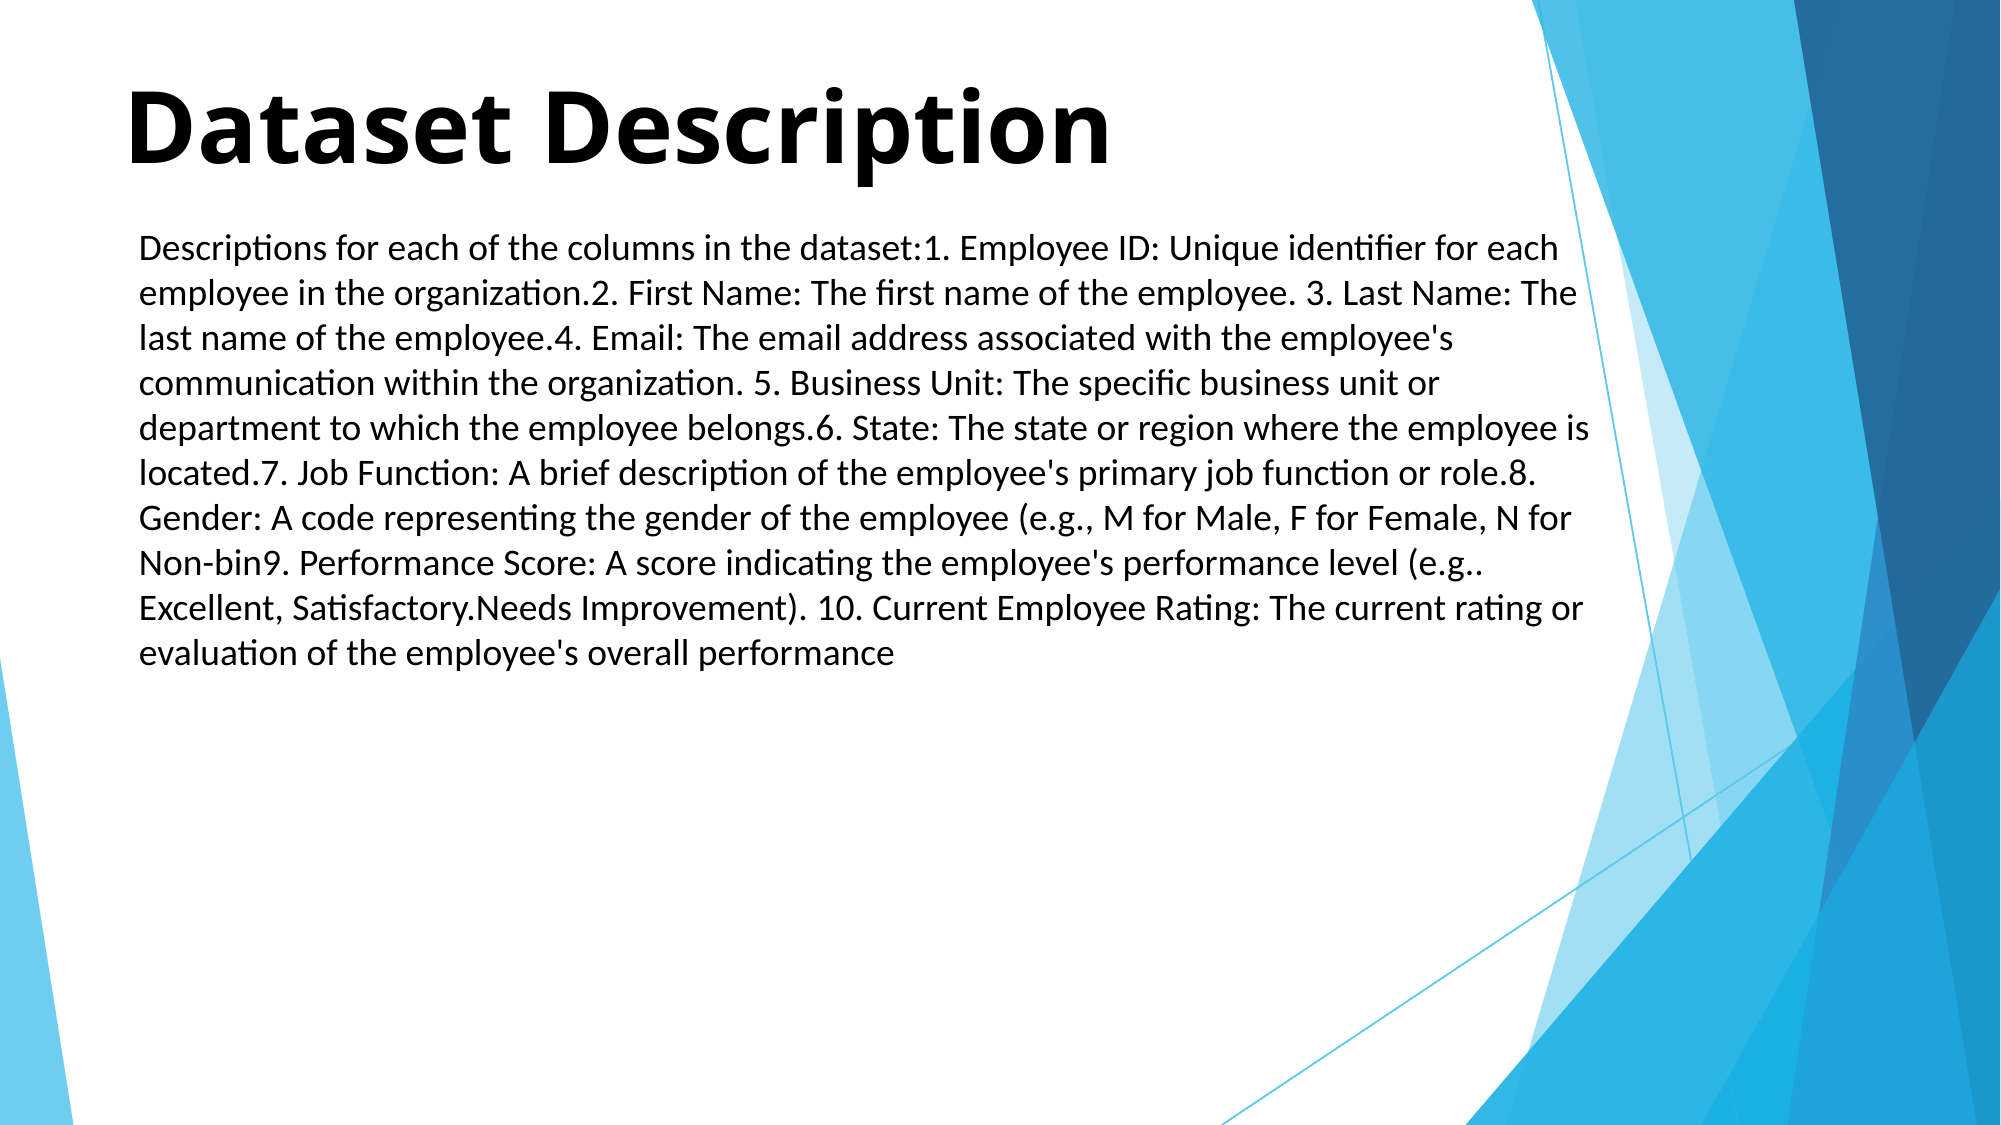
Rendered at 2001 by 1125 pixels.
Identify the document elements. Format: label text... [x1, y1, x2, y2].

title Dataset Description [123, 63, 1877, 252]
text_box Descriptions for each of the columns in the dataset:1. Employee ID: Unique identifier for each employee in the organization.2. First Name: The first name of the employee. 3. Last Name: The last name of the employee.4. Email: The email address associated with the employee's communication within the organization. 5. Business Unit: The specific business unit or department to which the employee belongs.6. State: The state or region where the employee is located.7. Job Function: A brief description of the employee's primary job function or role.8. Gender: A code representing the gender of the employee (e.g., M for Male, F for Female, N for Non-bin9. Performance Score: A score indicating the employee's performance level (e.g.. Excellent, Satisfactory.Needs Improvement). 10. Current Employee Rating: The current rating or evaluation of the employee's overall performance [123, 215, 1612, 680]
